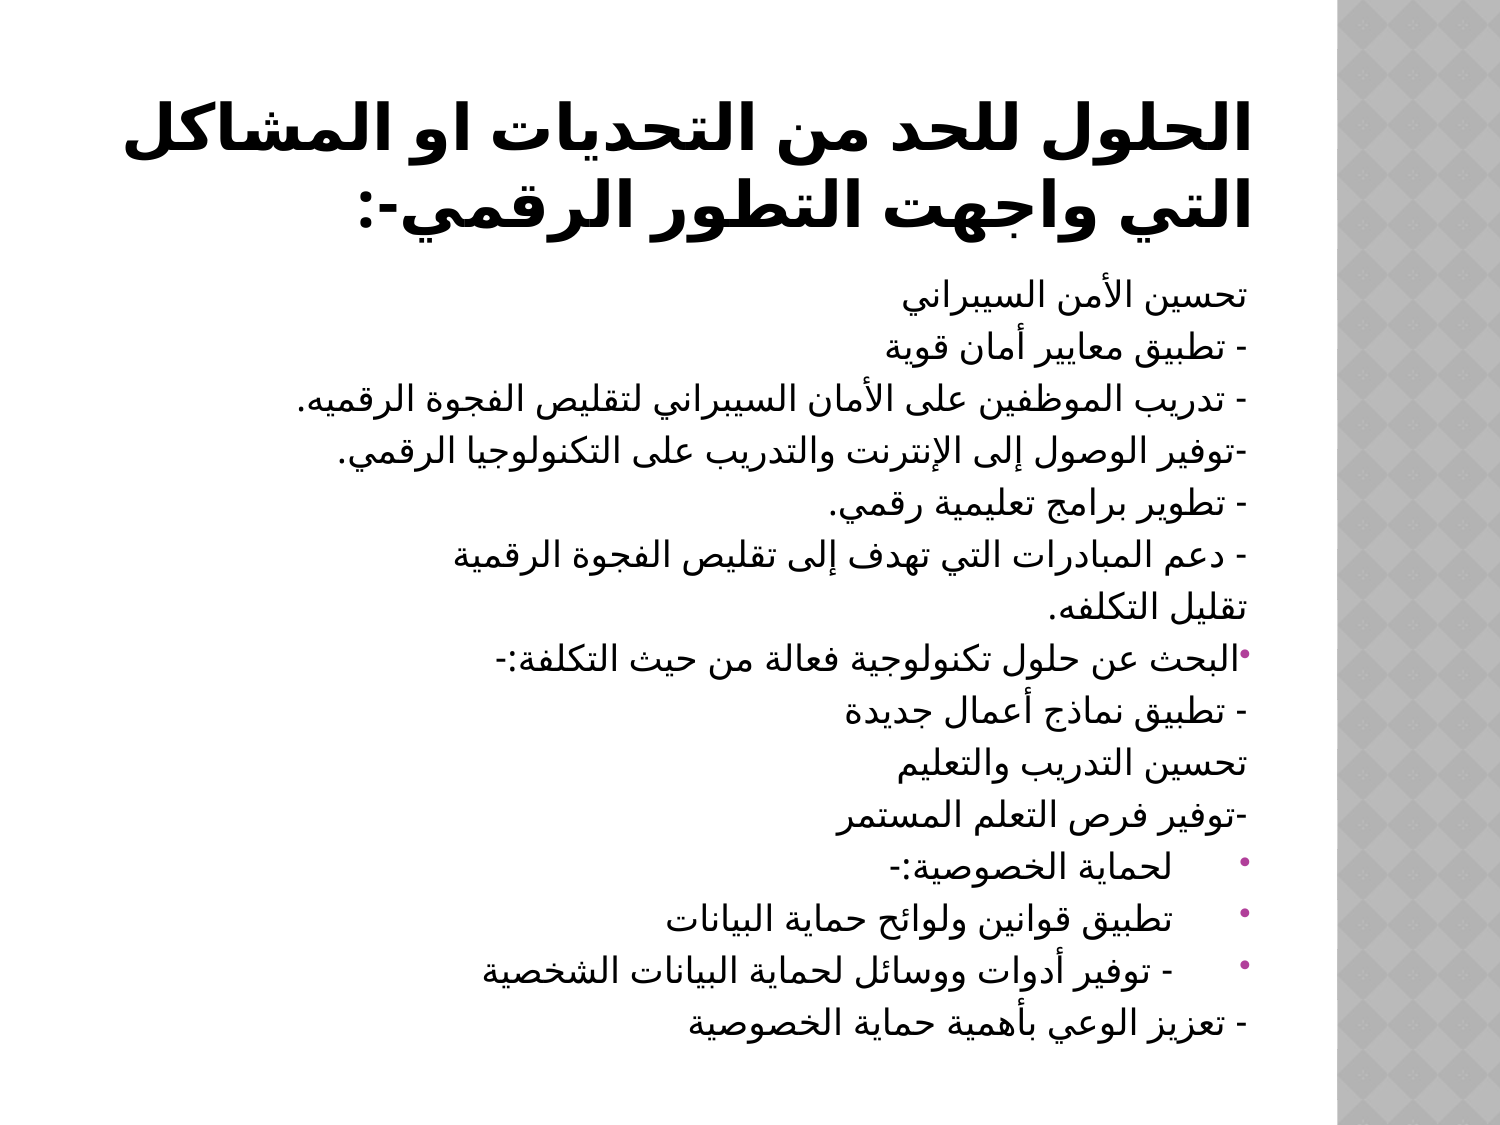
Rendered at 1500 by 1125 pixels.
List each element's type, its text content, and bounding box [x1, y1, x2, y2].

title الحلول للحد من التحديات او المشاكل التي واجهت التطور الرقمي-: [75, 52, 1263, 240]
list تحسين الأمن السيبراني - تطبيق معايير أمان قوية - تدريب الموظفين على الأمان السيبراني لتقليص الفجوة الرقميه. -توفير الوصول إلى الإنترنت والتدريب على التكنولوجيا الرقمي. - تطوير برامج تعليمية رقمي. - دعم المبادرات التي تهدف إلى تقليص الفجوة الرقمية تقليل التكلفه. البحث عن حلول تكنولوجية فعالة من حيث التكلفة:- - تطبيق نماذج أعمال جديدة تحسين التدريب والتعليم -توفير فرص التعلم المستمر لحماية الخصوصية:- تطبيق قوانين ولوائح حماية البيانات - توفير أدوات ووسائل لحماية البيانات الشخصية - تعزيز الوعي بأهمية حماية الخصوصية [75, 264, 1263, 1059]
